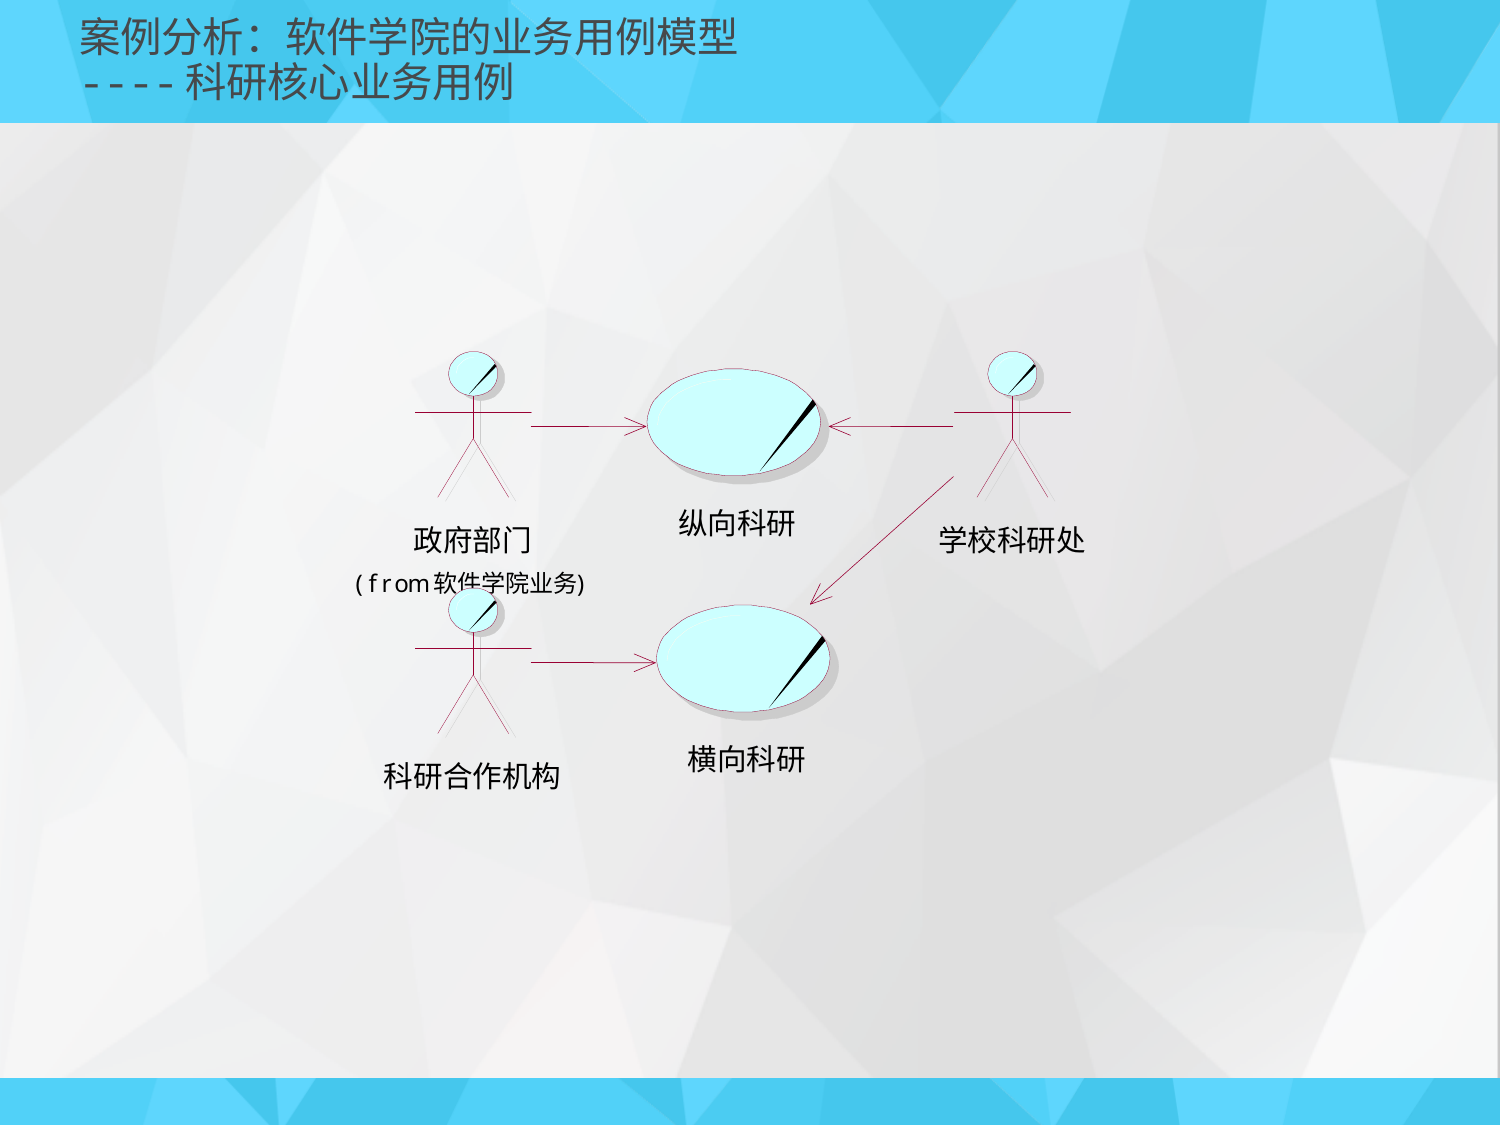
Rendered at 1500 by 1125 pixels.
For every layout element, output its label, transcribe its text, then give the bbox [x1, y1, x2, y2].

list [188, 323, 1298, 865]
picture [0, 0, 1500, 1125]
title 案例分析：软件学院的业务用例模型 ----科研核心业务用例 [64, 9, 1422, 115]
